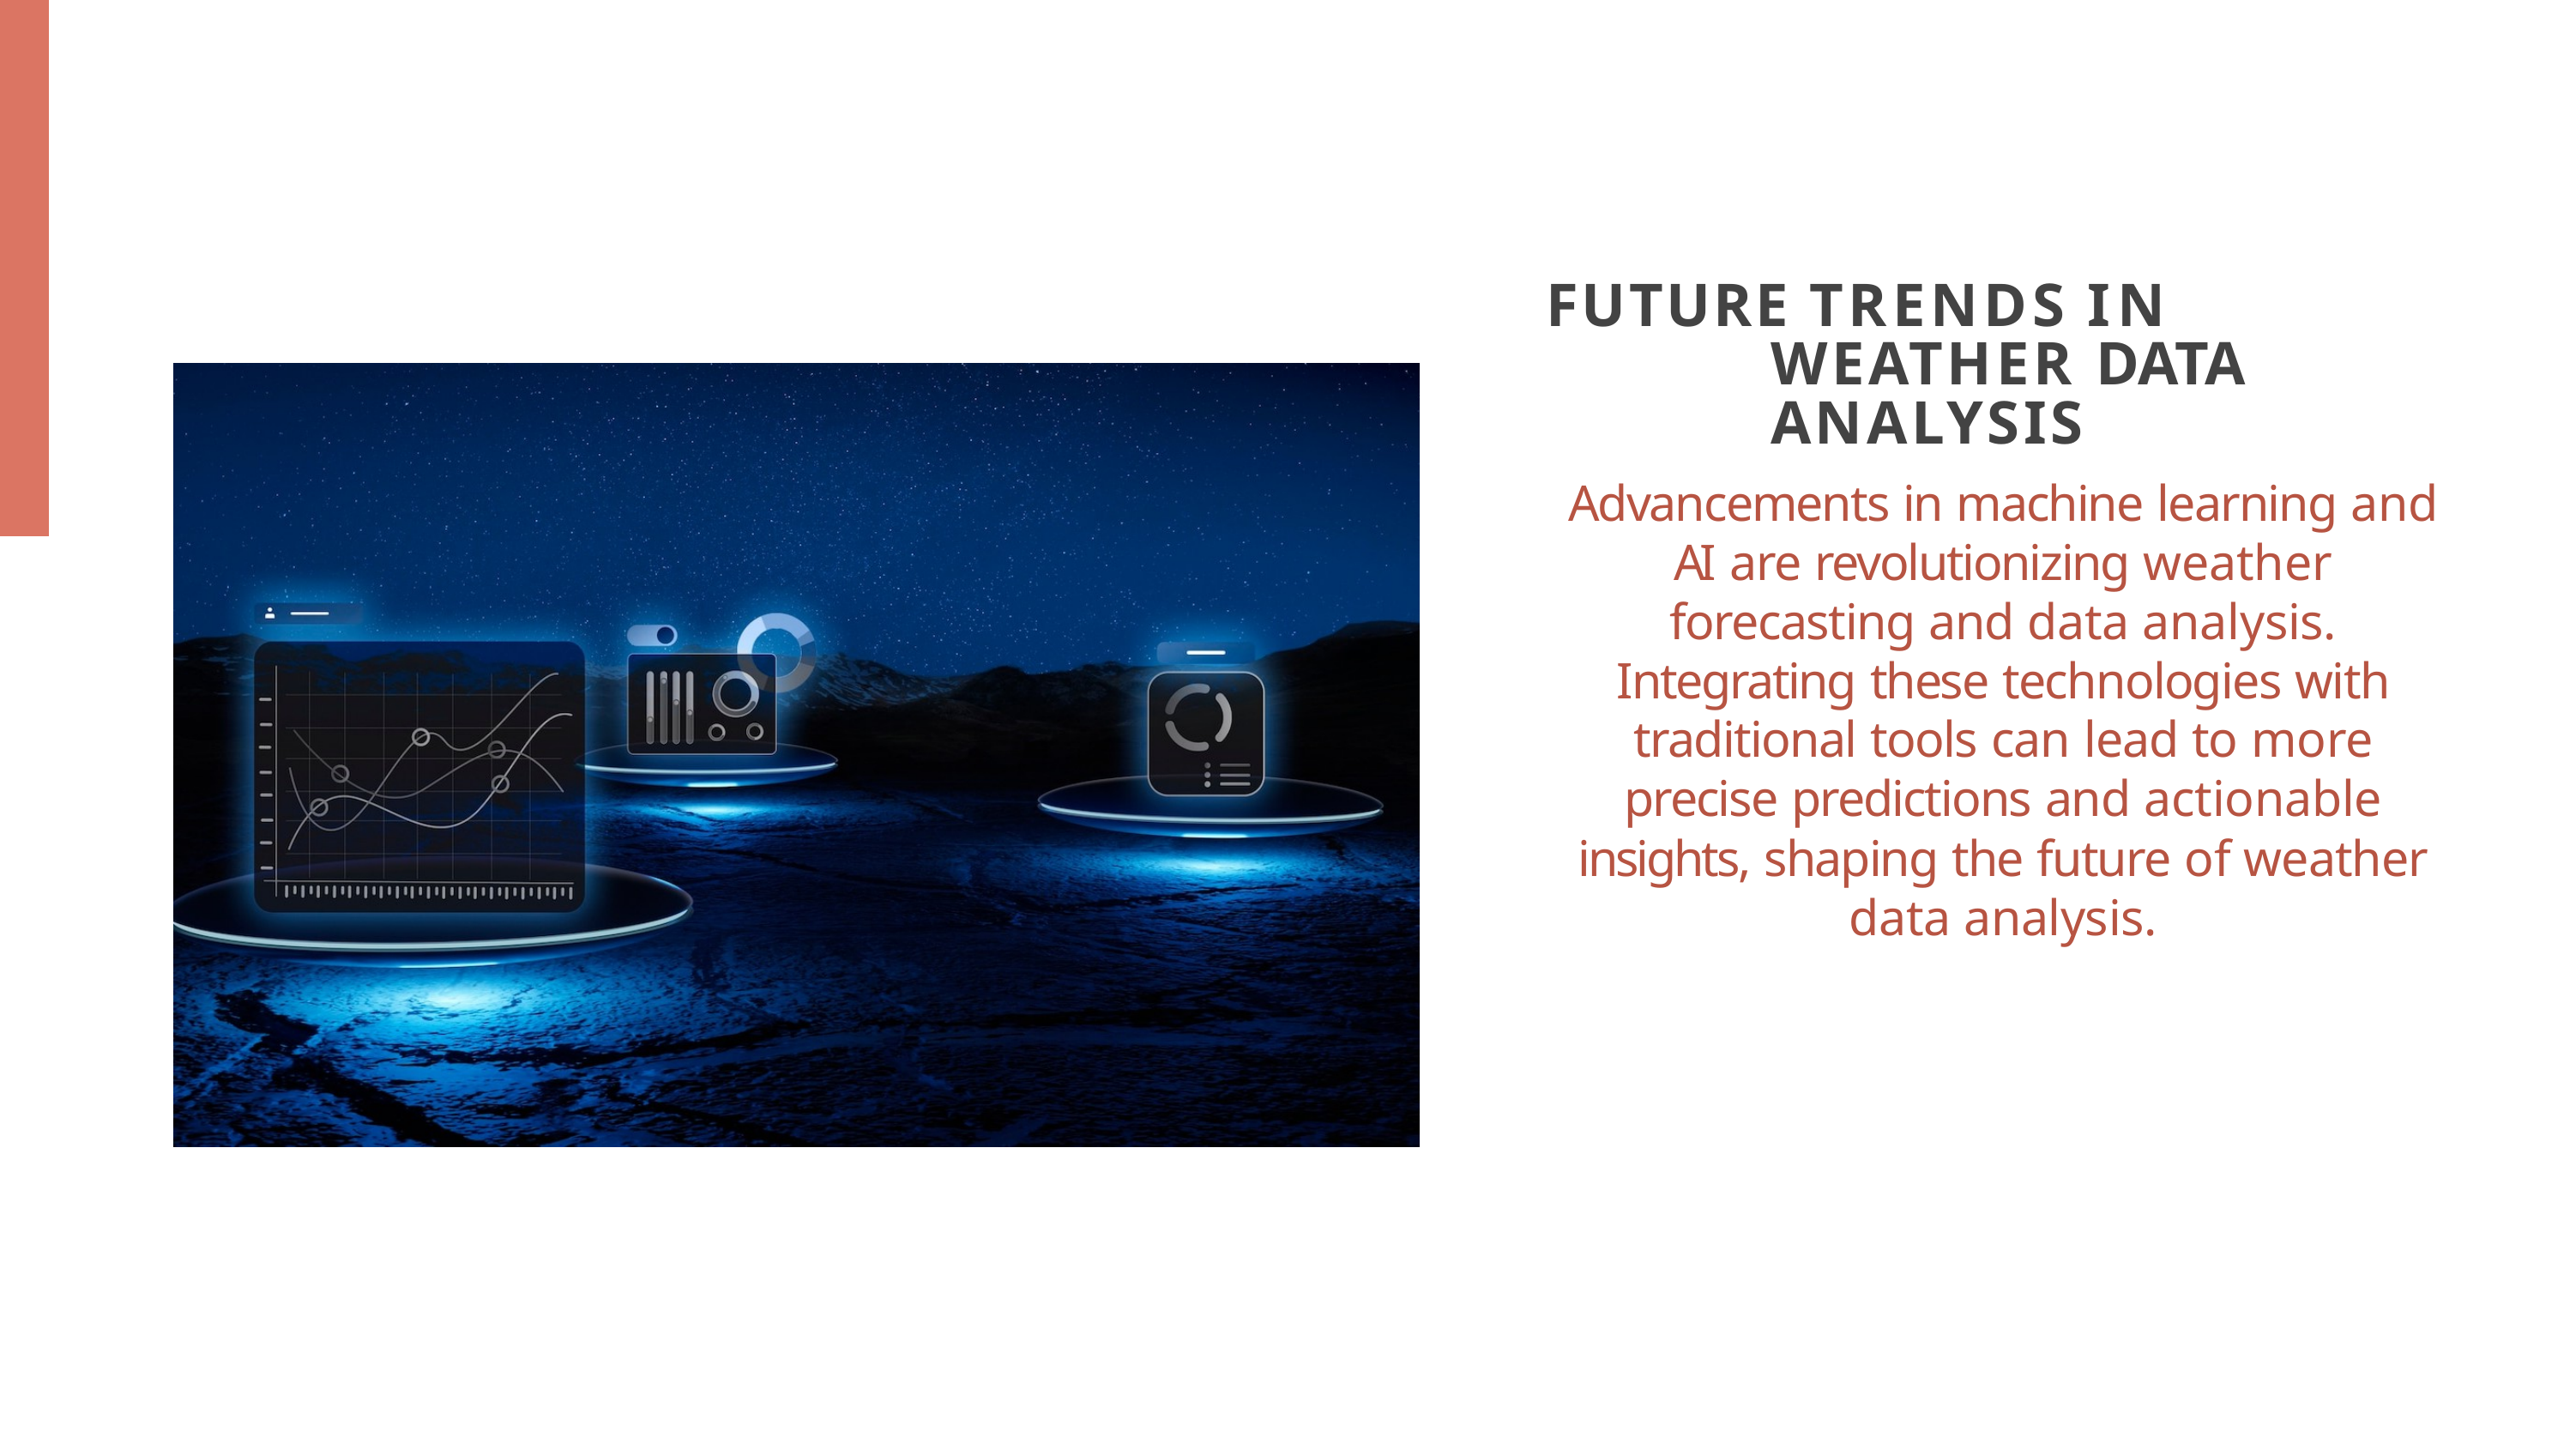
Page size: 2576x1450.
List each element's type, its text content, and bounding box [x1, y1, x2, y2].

text_box [0, 0, 49, 536]
title FUTURE TRENDS IN WEATHER DATA ANALYSIS [909, 264, 2463, 522]
picture [173, 363, 1420, 1147]
text_box Advancements in machine learning and AI are revolutionizing weather forecasting and data analysis. Integrating these technologies with traditional tools can lead to more precise predictions and actionable insights, shaping the future of weather data analysis. [1543, 522, 2462, 946]
